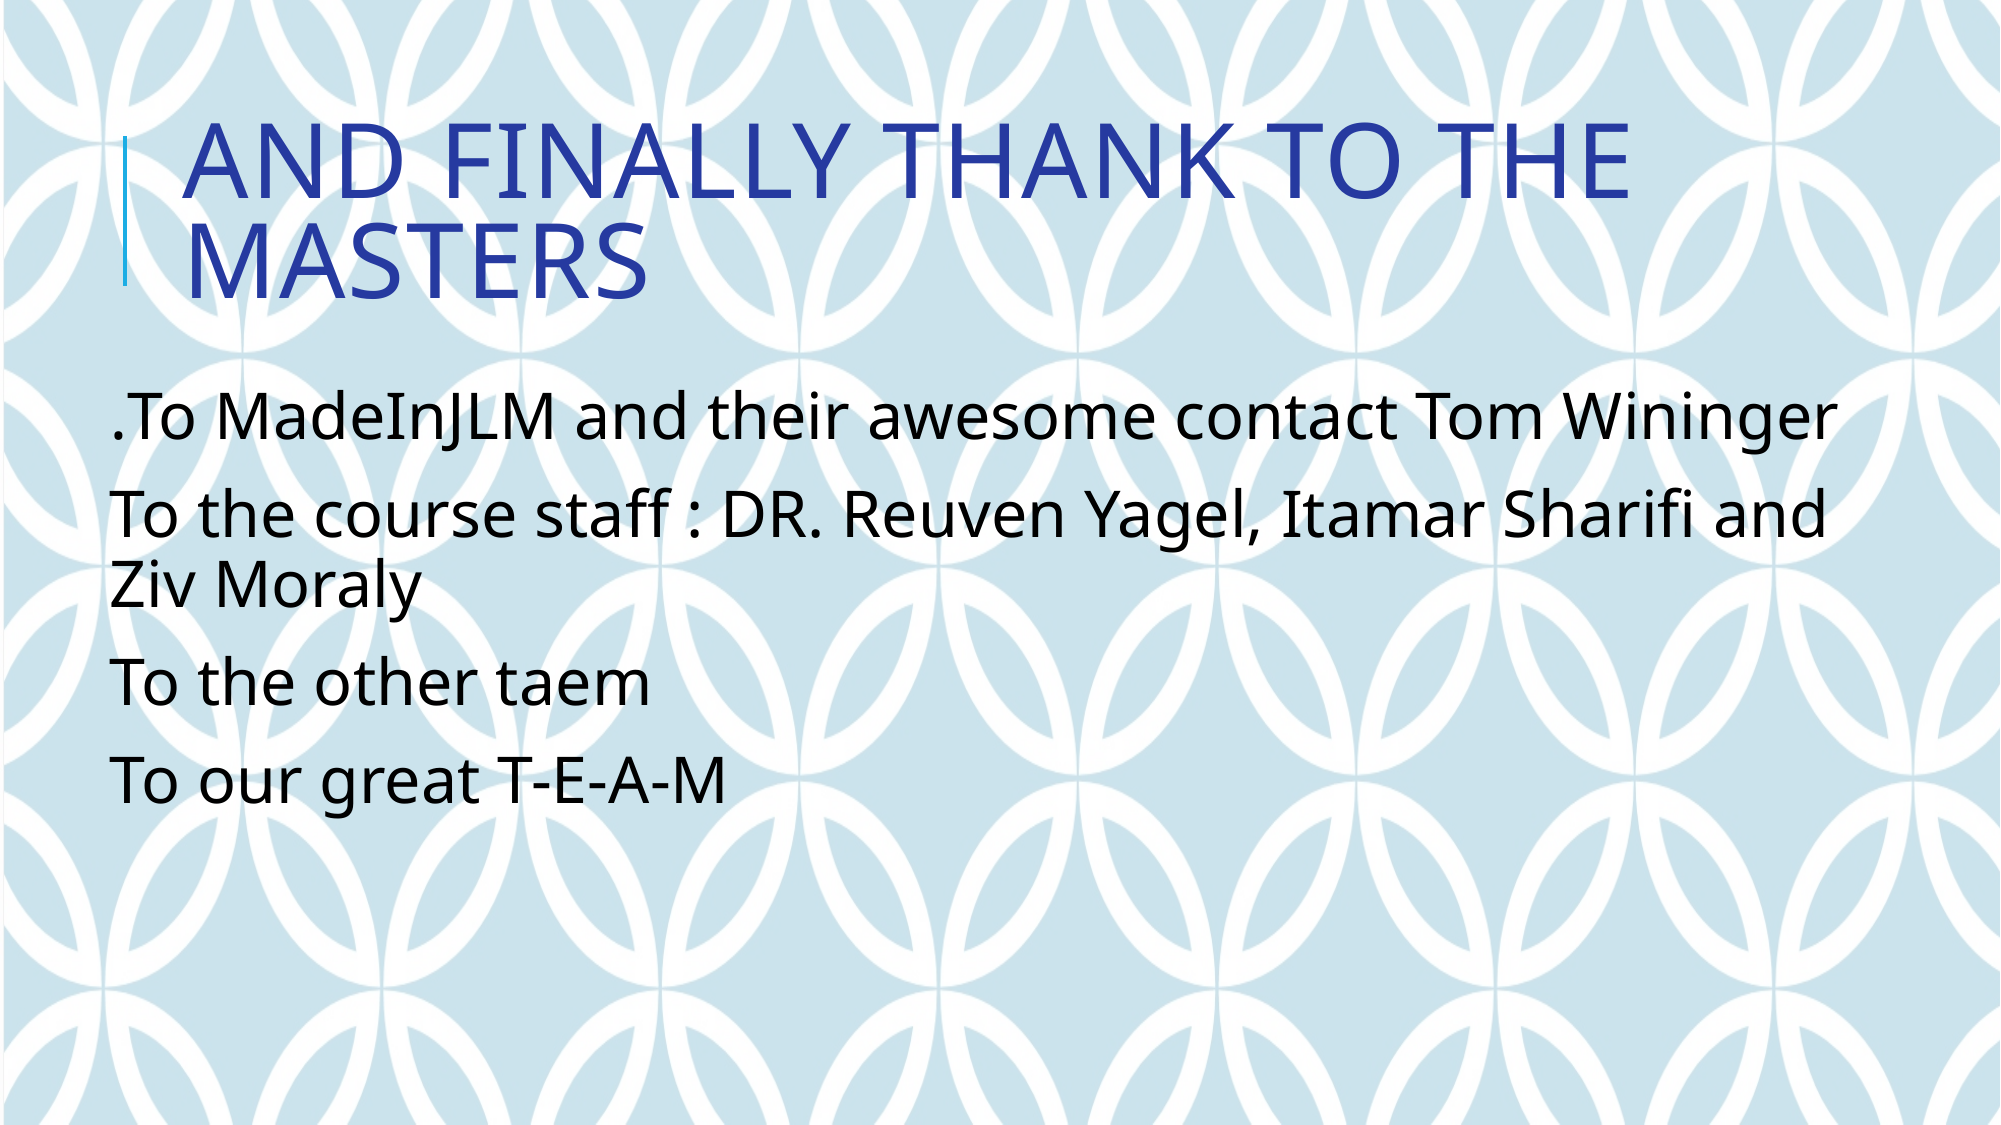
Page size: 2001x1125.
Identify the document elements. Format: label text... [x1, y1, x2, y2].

title And finally thank to the masters [168, 96, 1763, 342]
list To MadeInJLM and their awesome contact Tom Wininger. To the course staff : DR. Reuven Yagel, Itamar Sharifi and Ziv Moraly To the other taem To our great T-E-A-M [102, 376, 1876, 1036]
